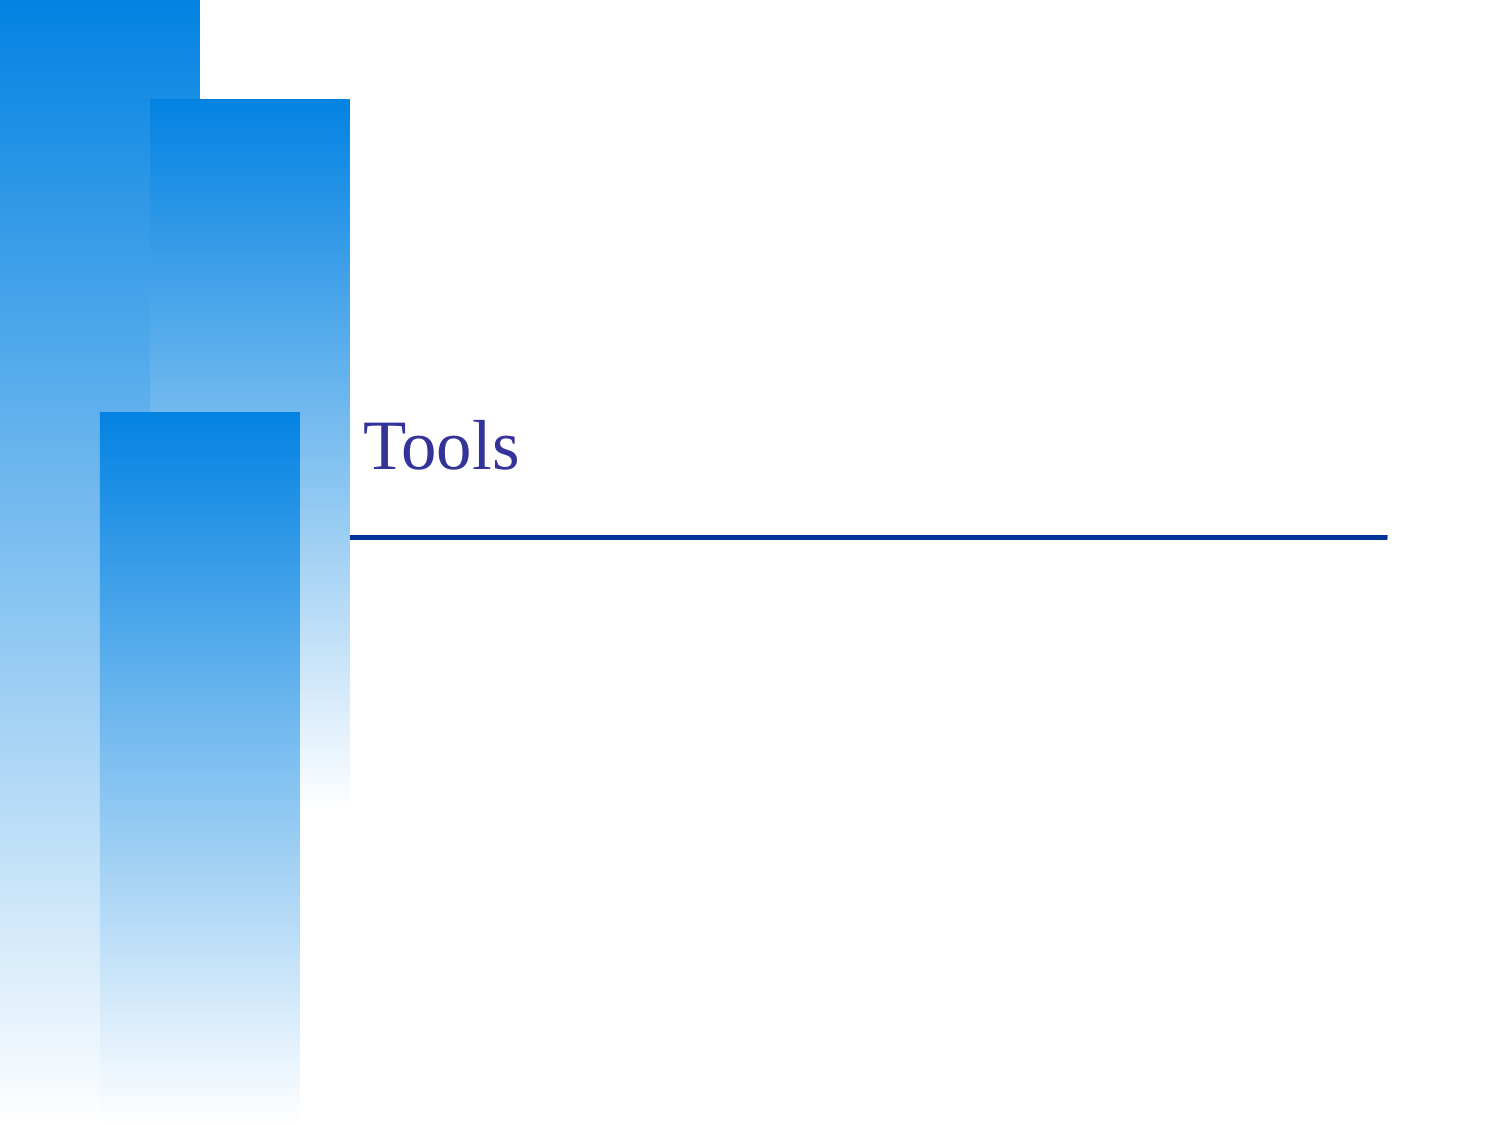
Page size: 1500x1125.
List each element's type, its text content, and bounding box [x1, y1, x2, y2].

title Tools [348, 361, 1424, 521]
